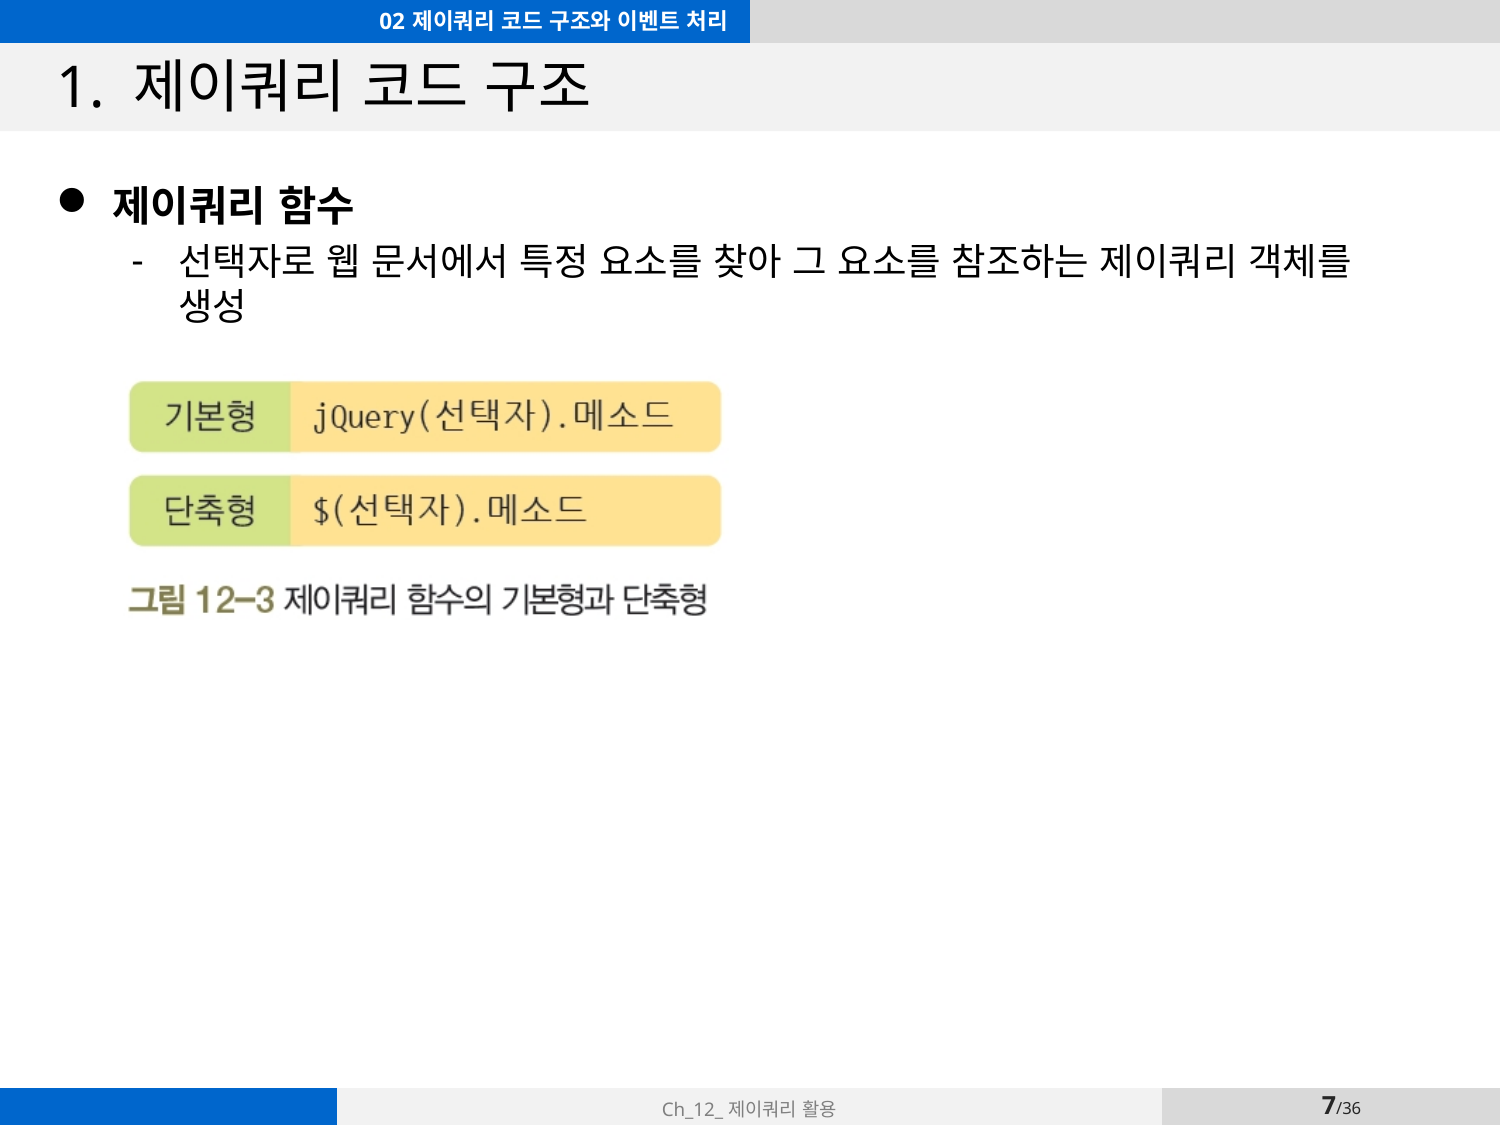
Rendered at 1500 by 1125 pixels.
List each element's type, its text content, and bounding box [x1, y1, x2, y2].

title 1. 제이쿼리 코드 구조 [41, 42, 1459, 128]
list 제이쿼리 함수 선택자로 웹 문서에서 특정 요소를 찾아 그 요소를 참조하는 제이쿼리 객체를 생성 [41, 172, 1426, 351]
text_box 02 제이쿼리 코드 구조와 이벤트 처리 [0, 0, 743, 43]
picture [123, 373, 729, 620]
